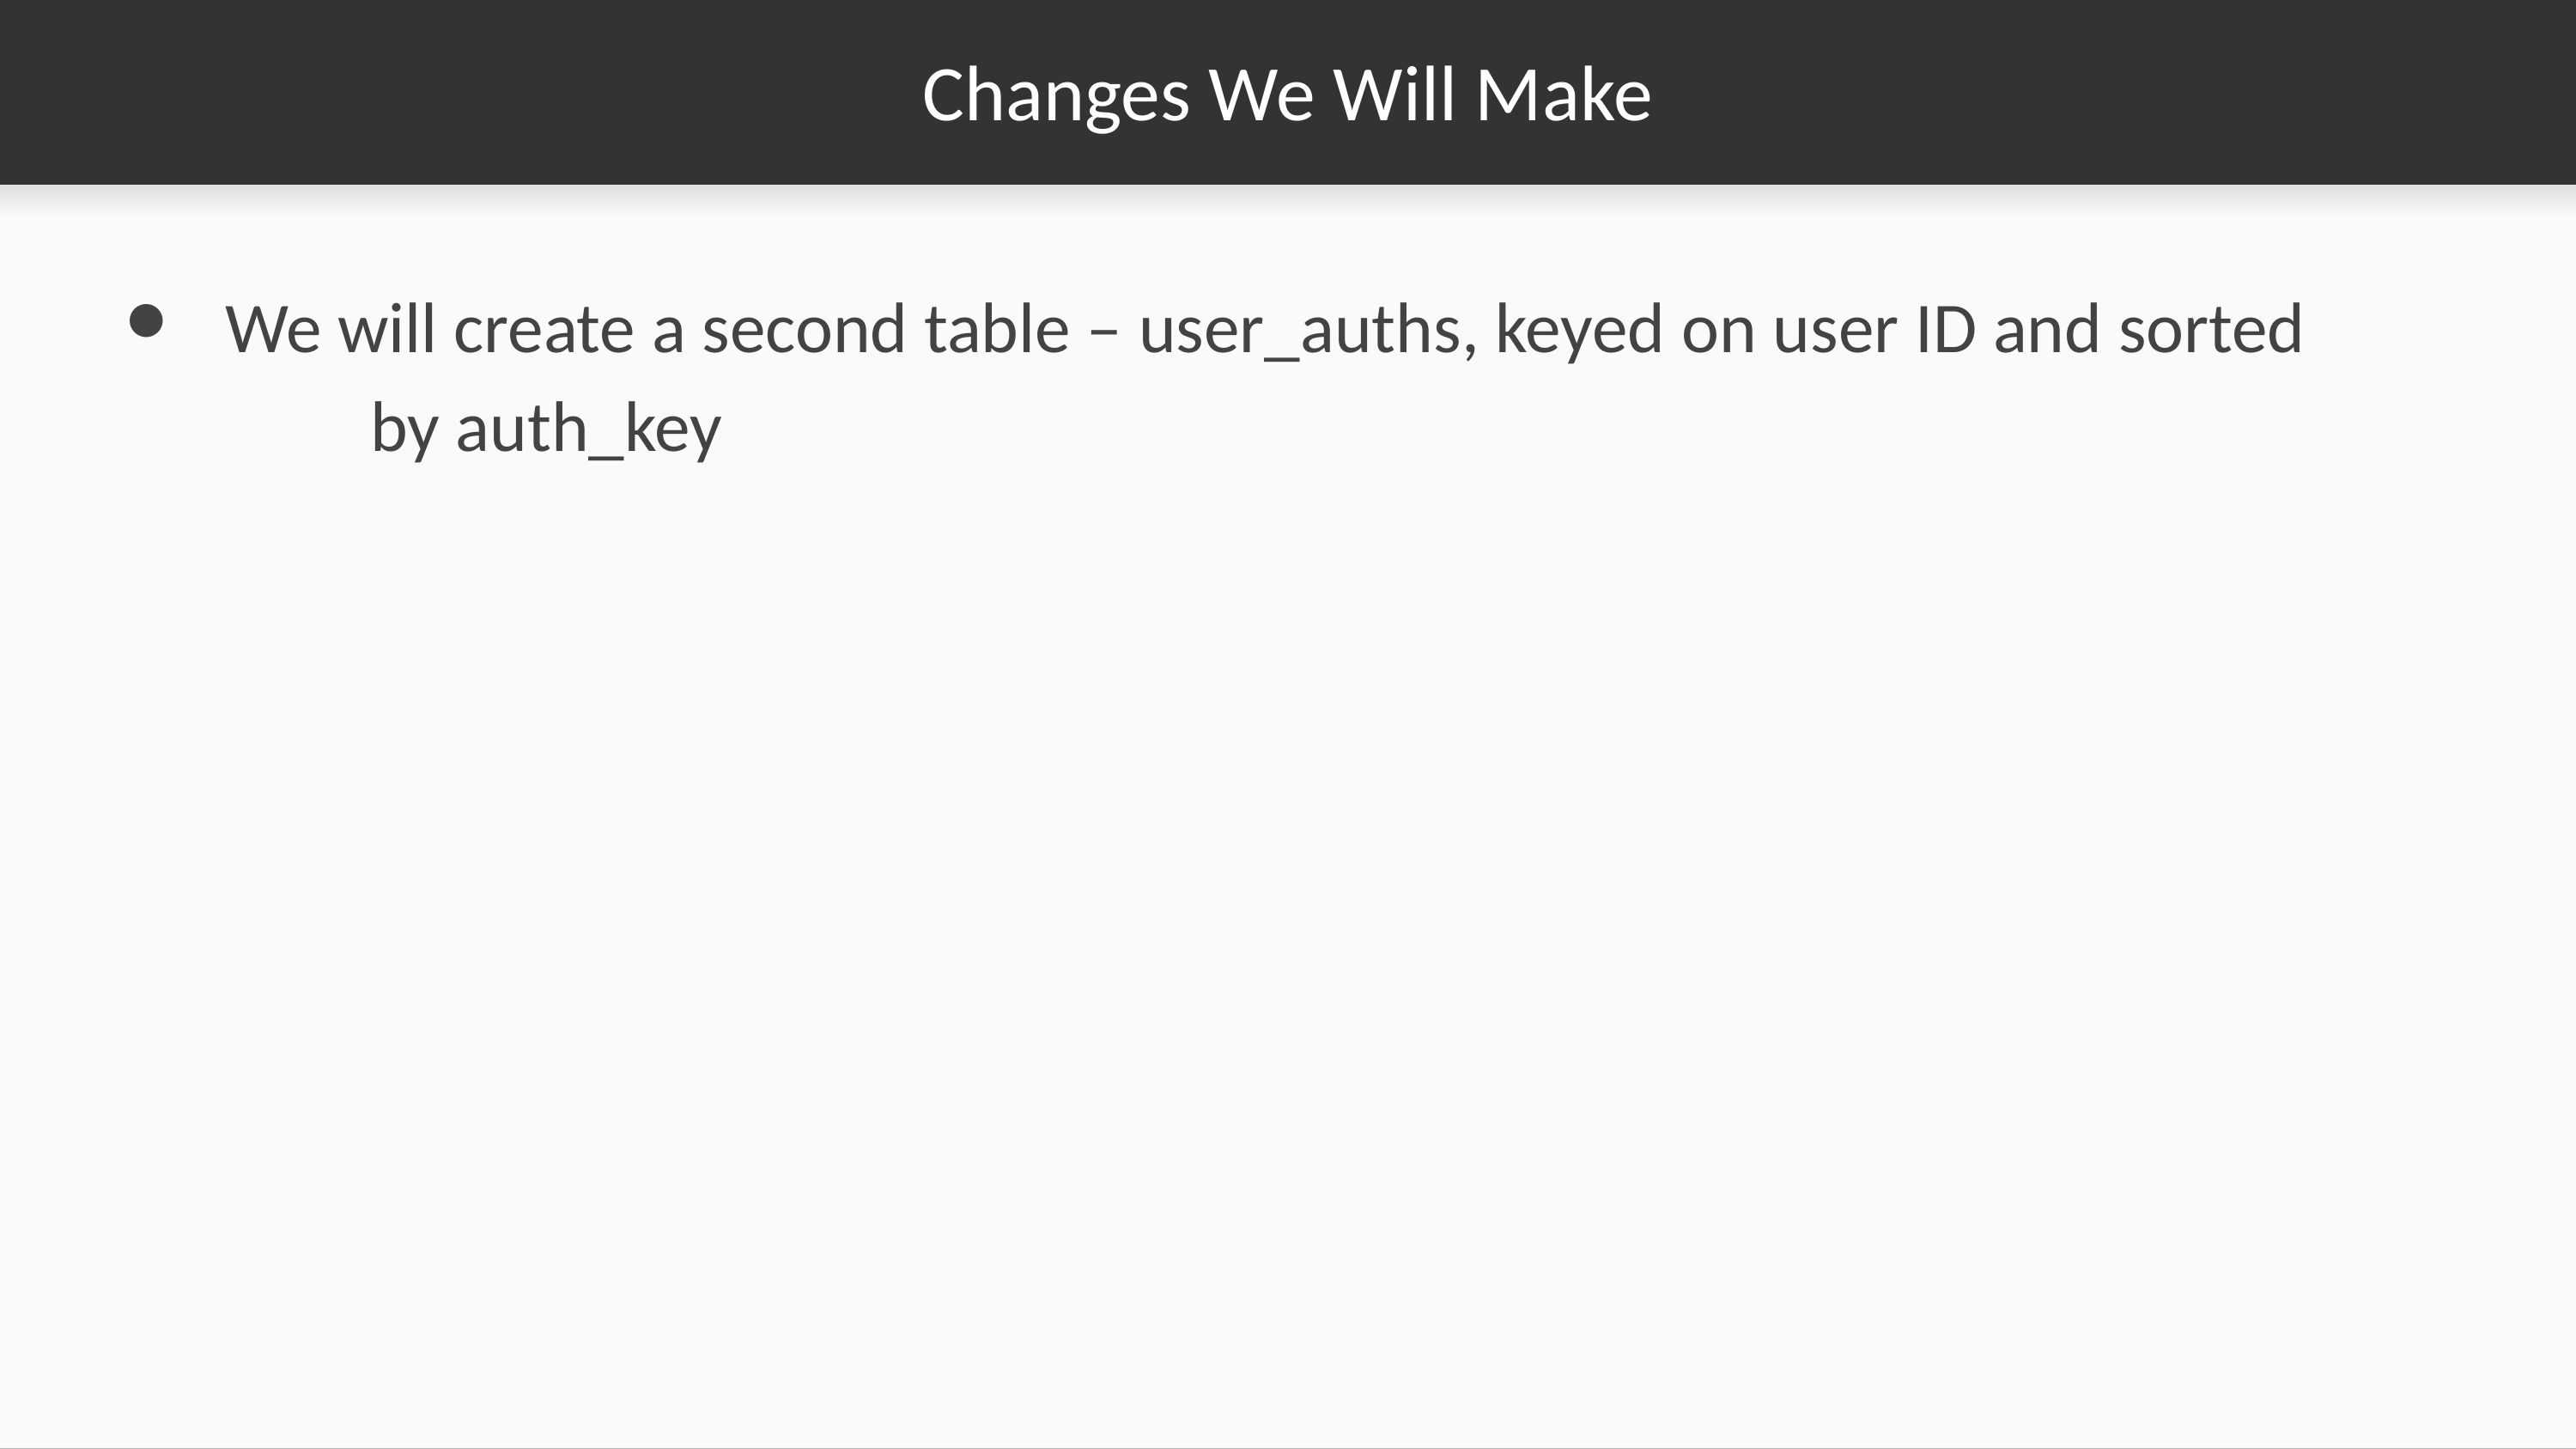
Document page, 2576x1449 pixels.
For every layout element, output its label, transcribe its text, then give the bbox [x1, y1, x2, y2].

text_box We will create a second table – user_auths, keyed on user ID and sorted by auth_key [70, 241, 2566, 1396]
title Changes We Will Make [28, 4, 2547, 174]
